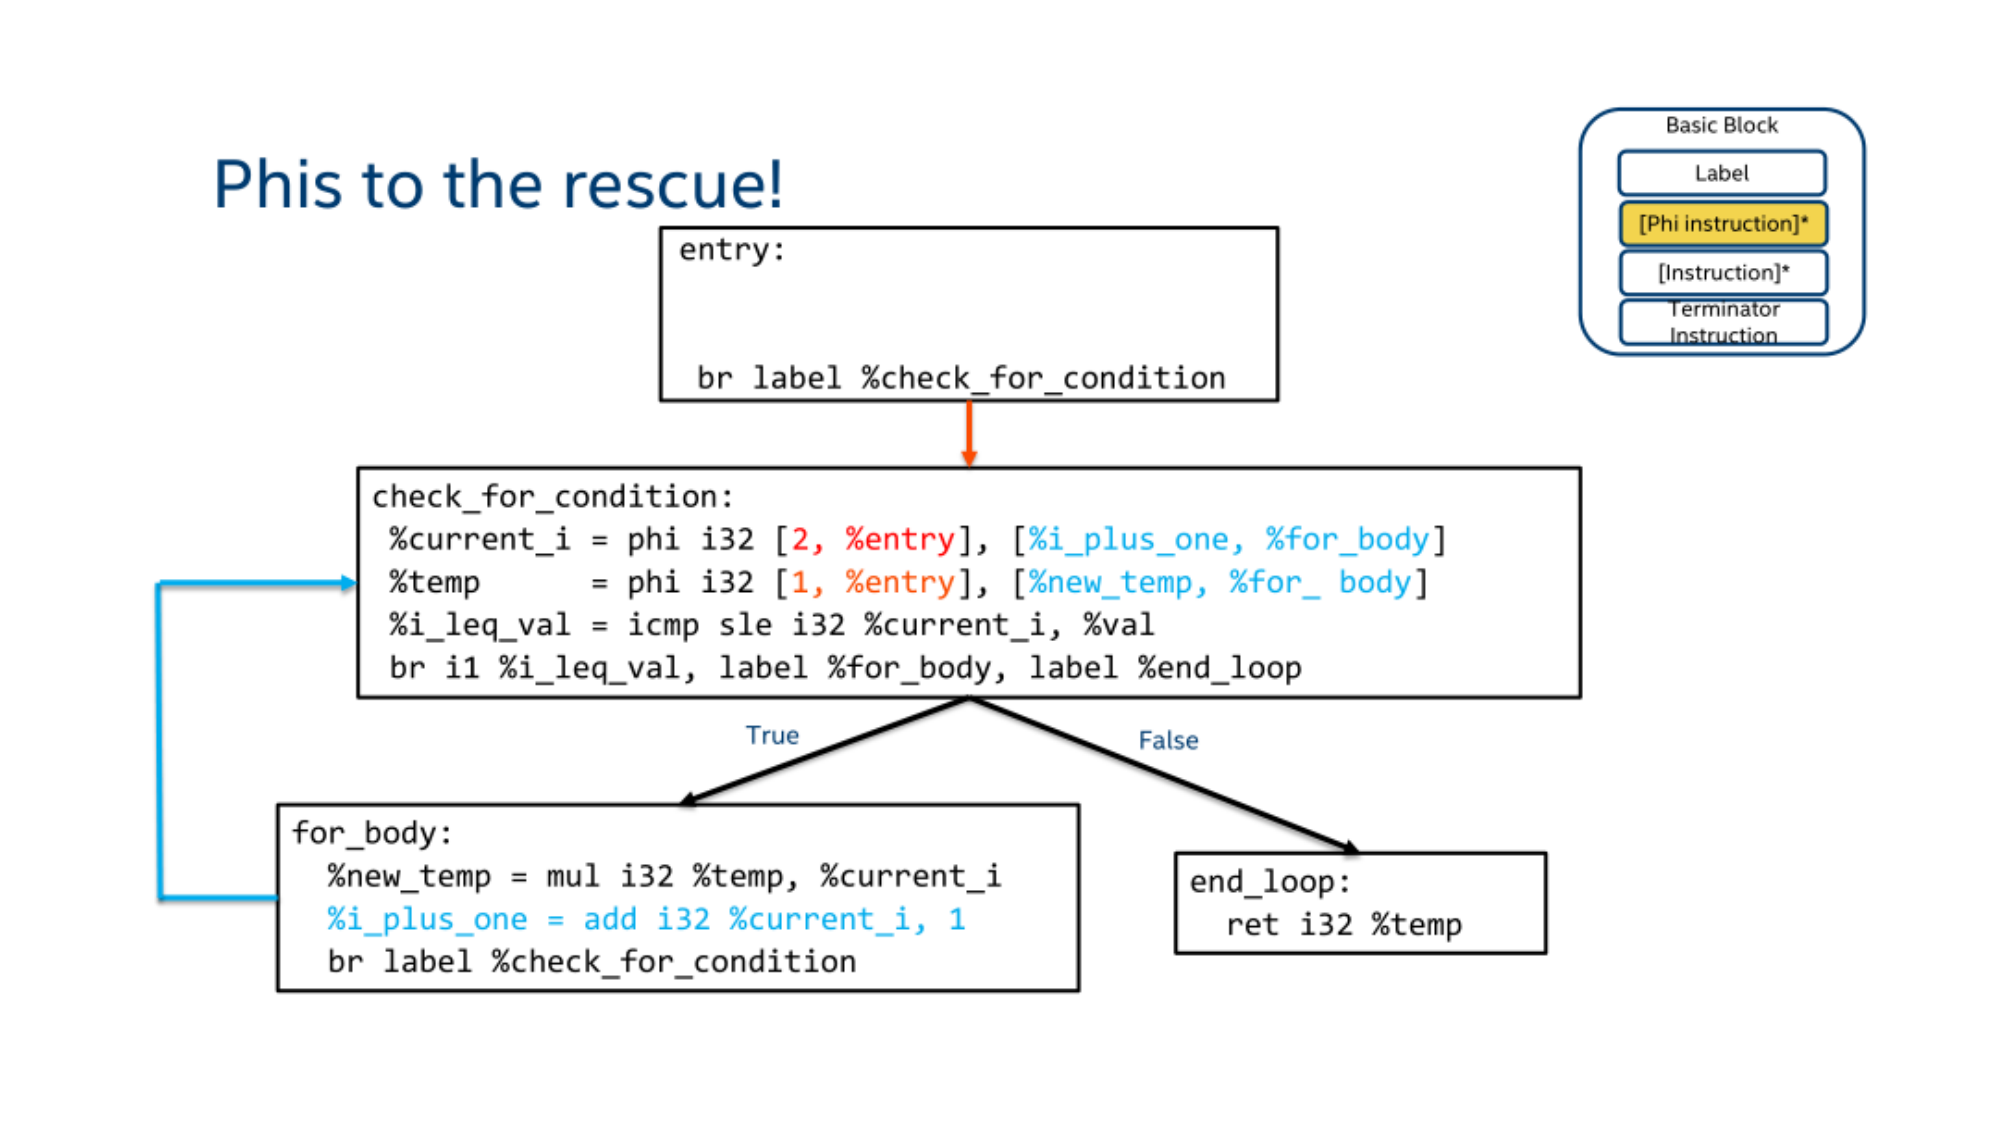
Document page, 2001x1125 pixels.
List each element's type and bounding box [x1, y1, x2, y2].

picture [129, 93, 1890, 1002]
